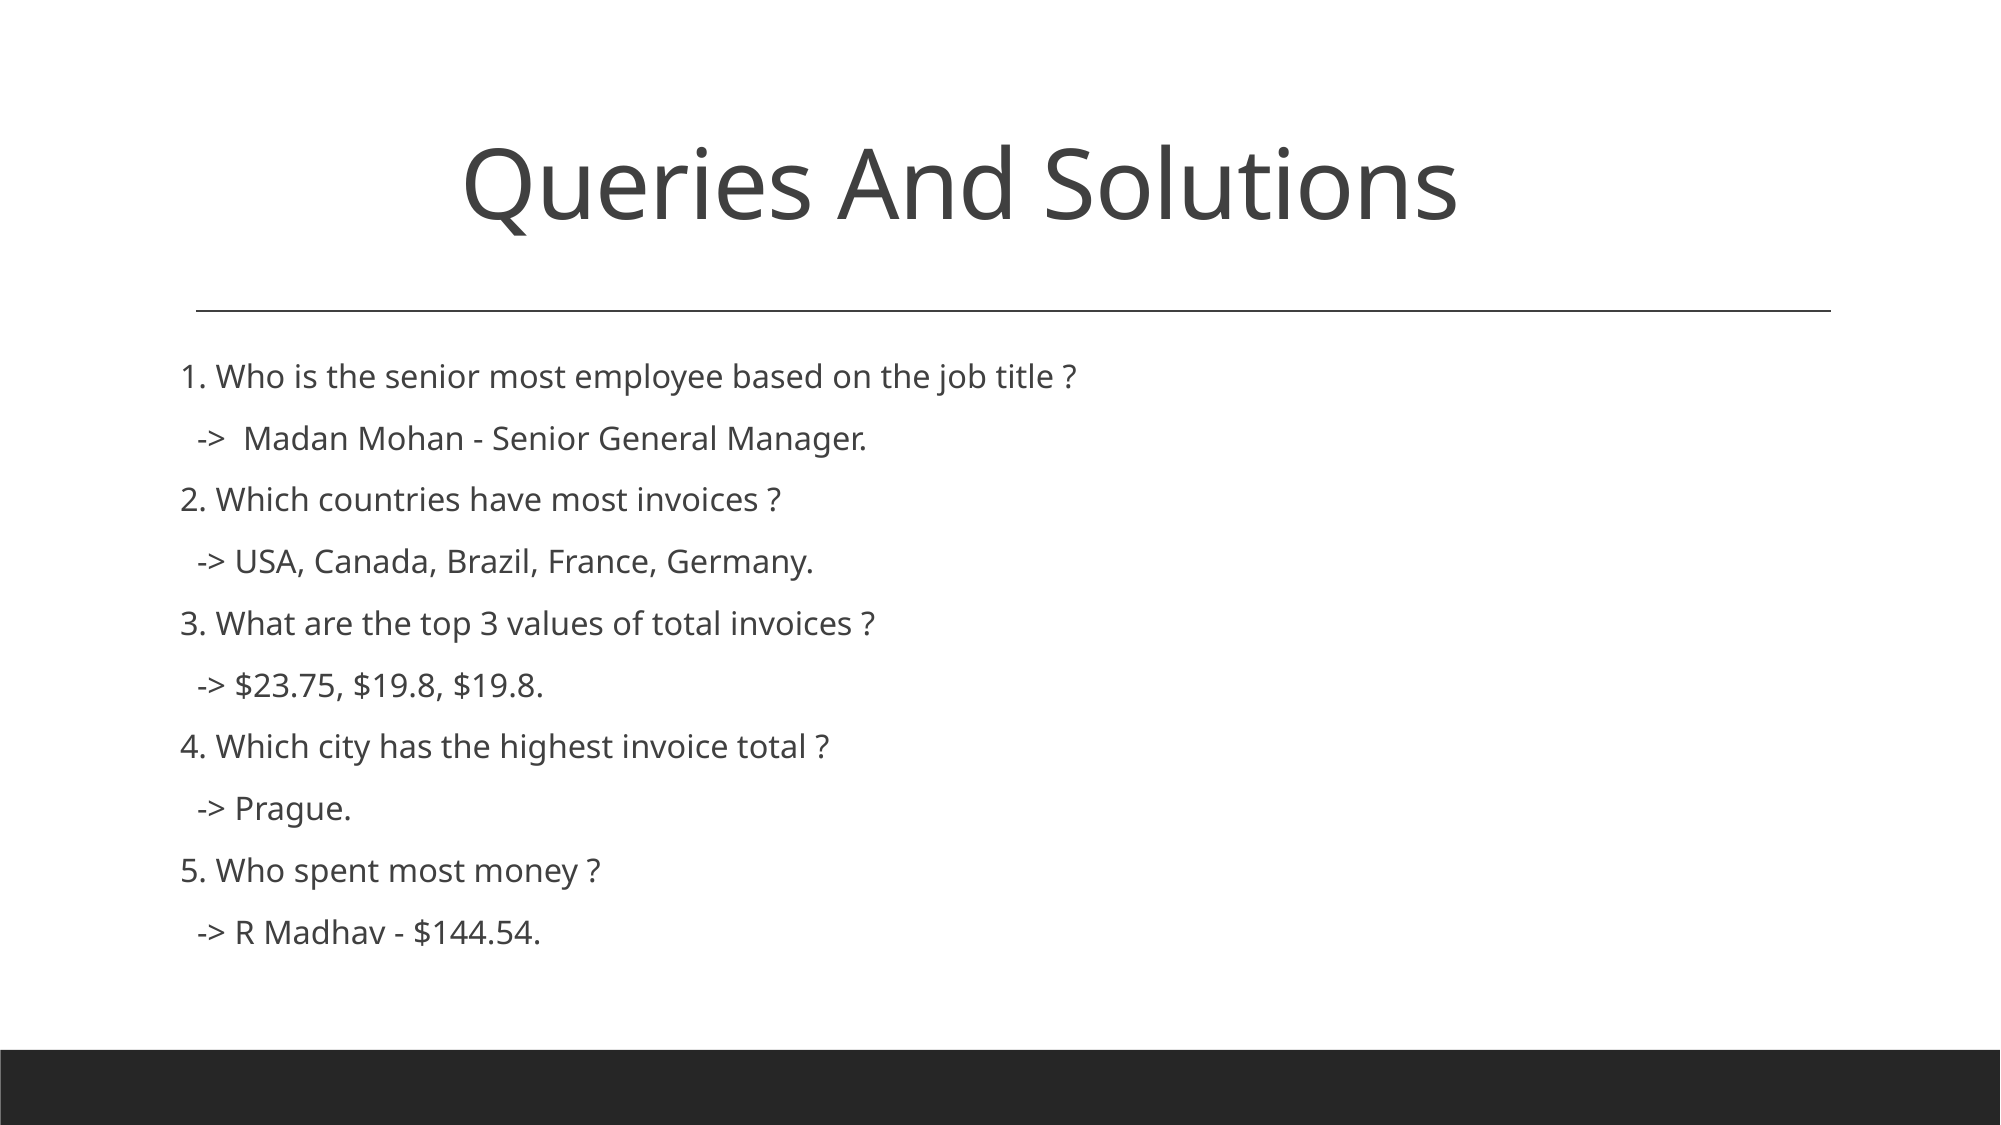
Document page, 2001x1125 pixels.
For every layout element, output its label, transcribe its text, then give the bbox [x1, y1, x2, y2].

list 1. Who is the senior most employee based on the job title ? -> Madan Mohan - Senior General Manager. 2. Which countries have most invoices ? -> USA, Canada, Brazil, France, Germany. 3. What are the top 3 values of total invoices ? -> $23.75, $19.8, $19.8. 4. Which city has the highest invoice total ? -> Prague. 5. Who spent most money ? -> R Madhav - $144.54. [180, 344, 1830, 963]
title Queries And Solutions [180, 47, 1742, 249]
